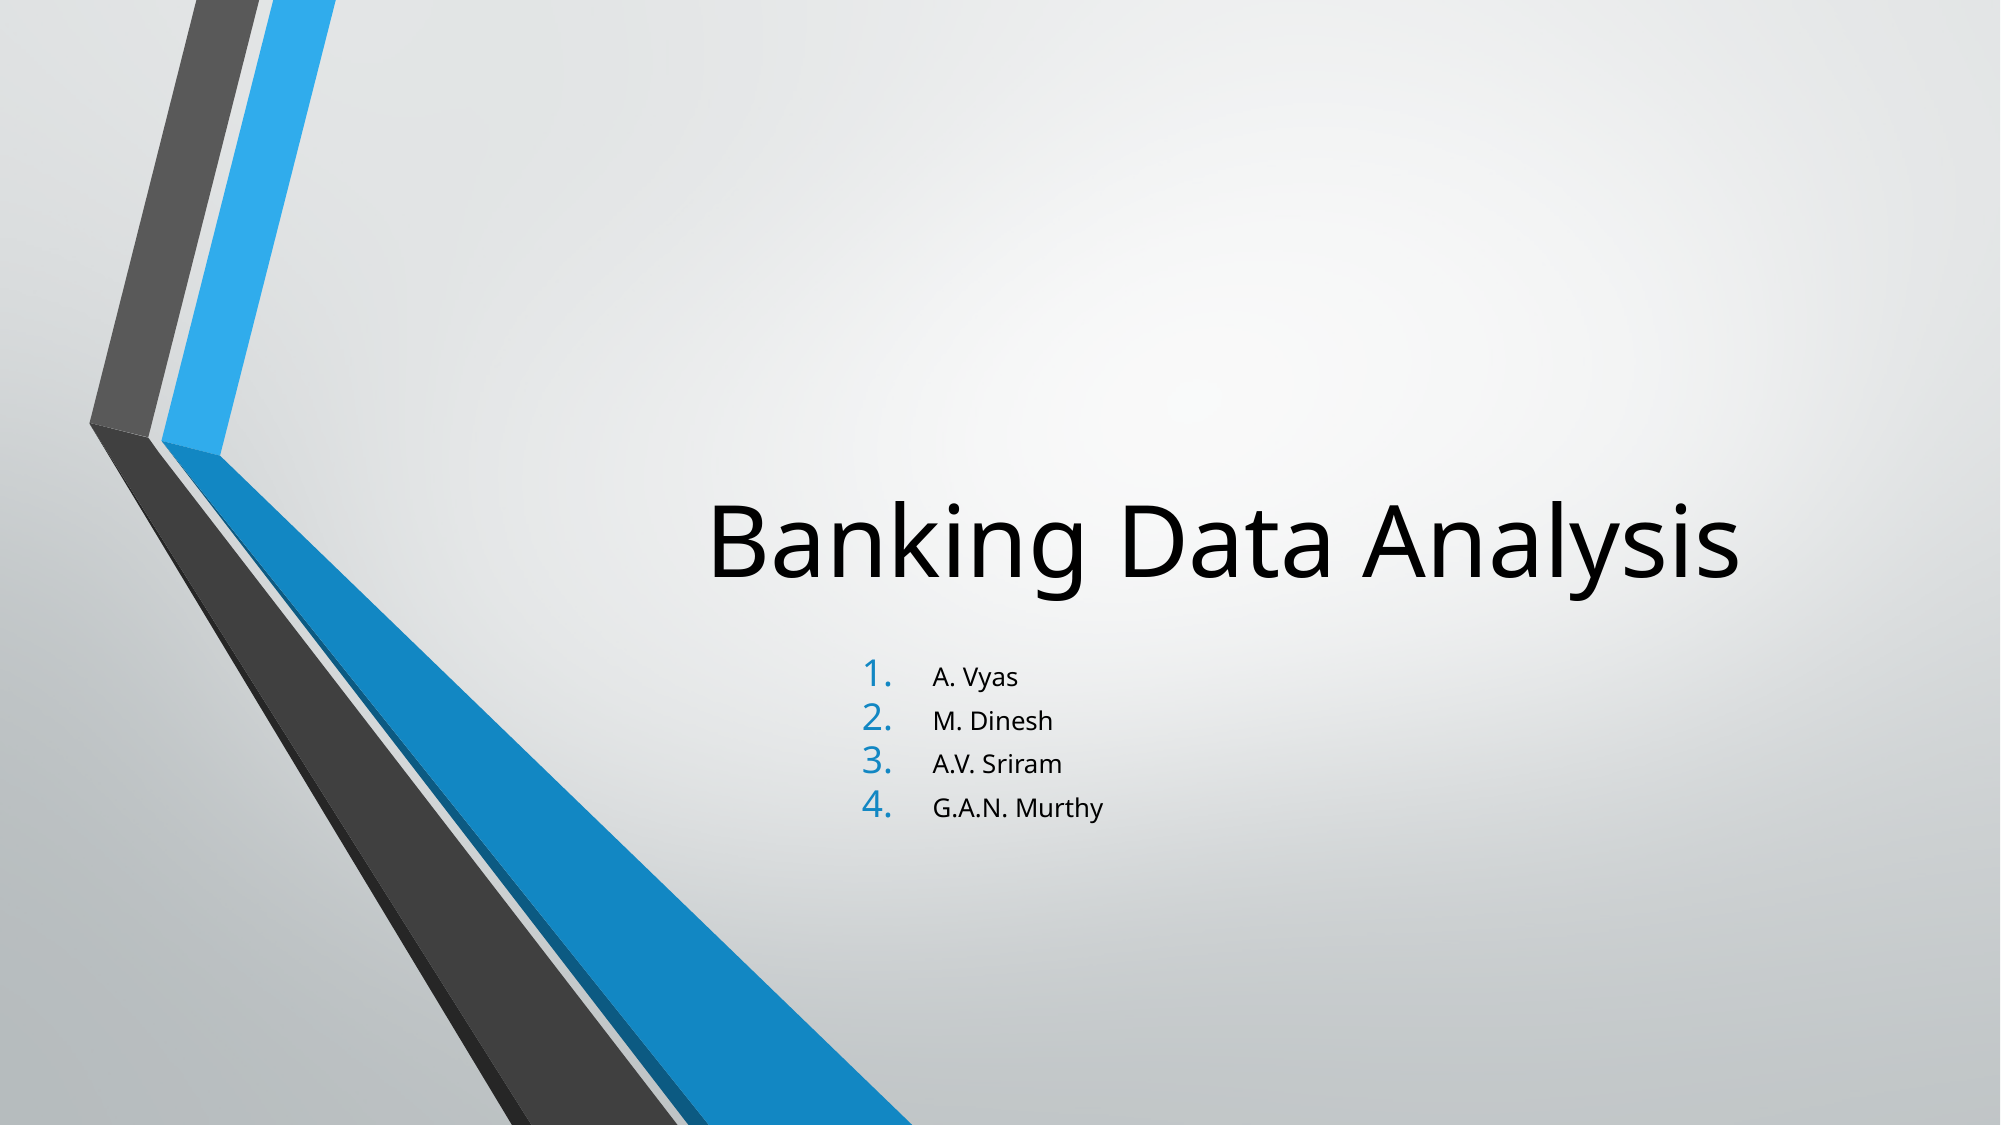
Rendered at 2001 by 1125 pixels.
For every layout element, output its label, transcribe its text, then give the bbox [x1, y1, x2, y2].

title Banking Data Analysis [671, 441, 1759, 605]
subtitle A. Vyas M. Dinesh A.V. Sriram G.A.N. Murthy [846, 653, 1153, 832]
